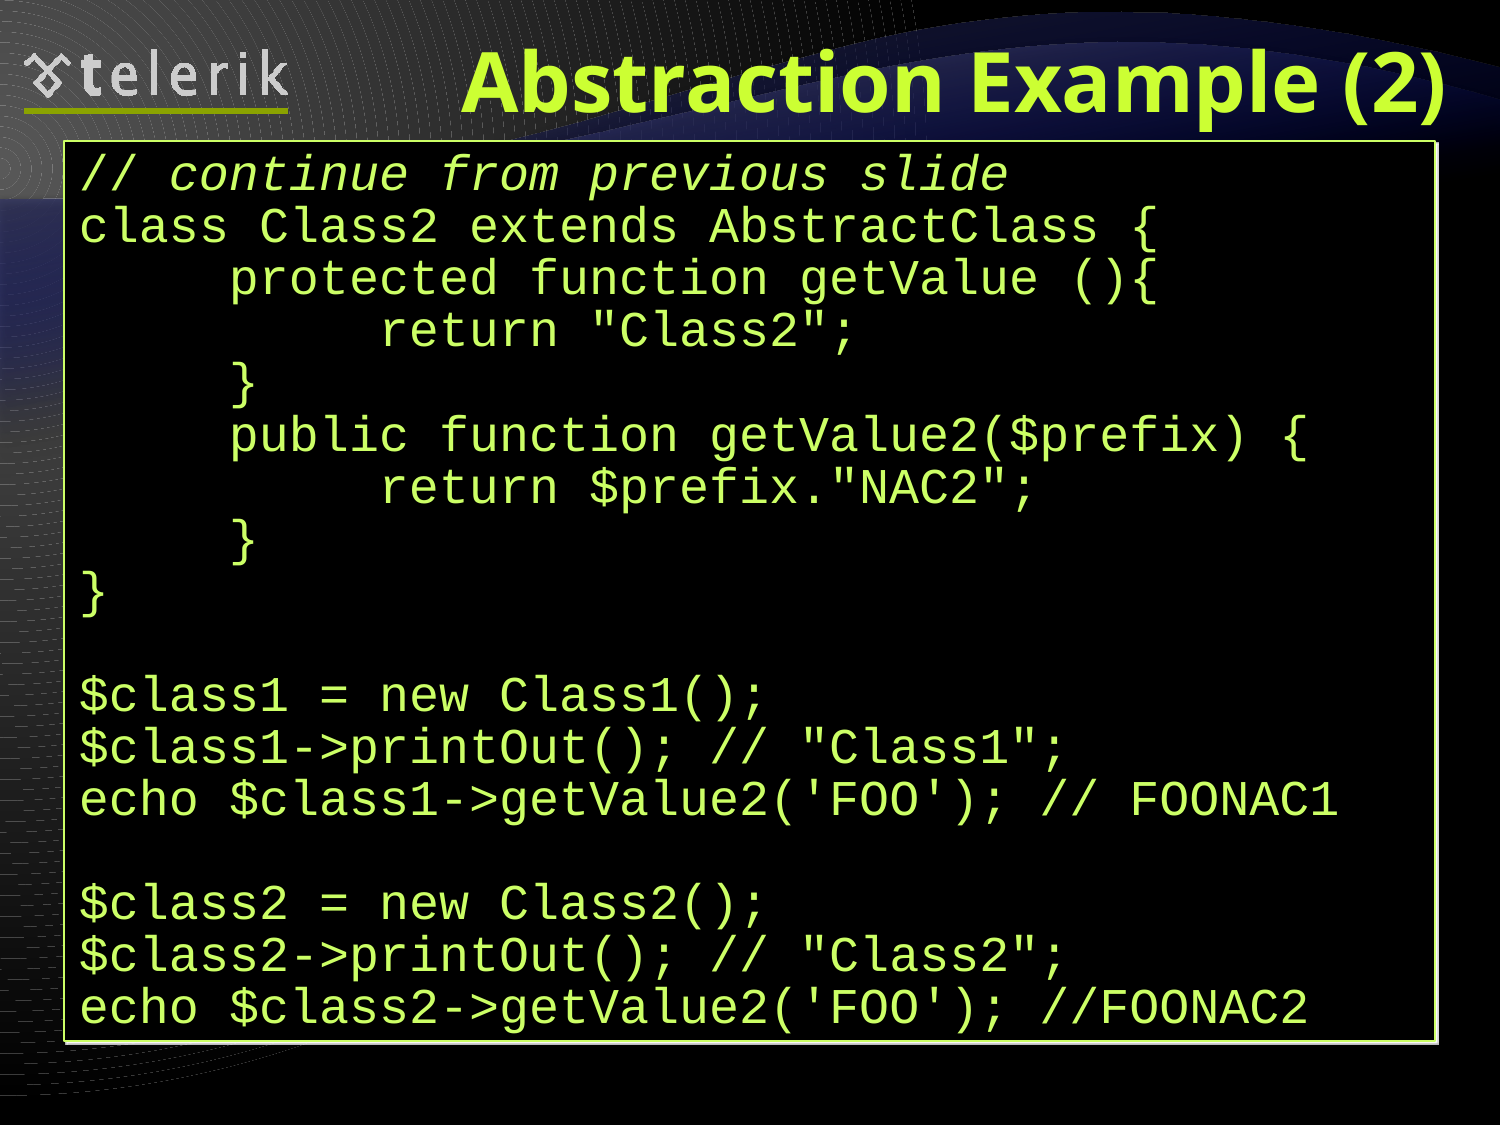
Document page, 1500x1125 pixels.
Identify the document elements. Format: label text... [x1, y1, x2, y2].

title Abstraction Example (2) [300, 12, 1463, 163]
text_box // continue from previous slide class Class2 extends AbstractClass { protected function getValue (){ return "Class2"; } public function getValue2($prefix) { return $prefix."NAC2"; } } $class1 = new Class1(); $class1->printOut(); // "Class1"; echo $class1->getValue2('FOO'); // FOONAC1 $class2 = new Class2(); $class2->printOut(); // "Class2"; echo $class2->getValue2('FOO'); //FOONAC2 [64, 141, 1436, 1042]
picture [24, 49, 288, 114]
